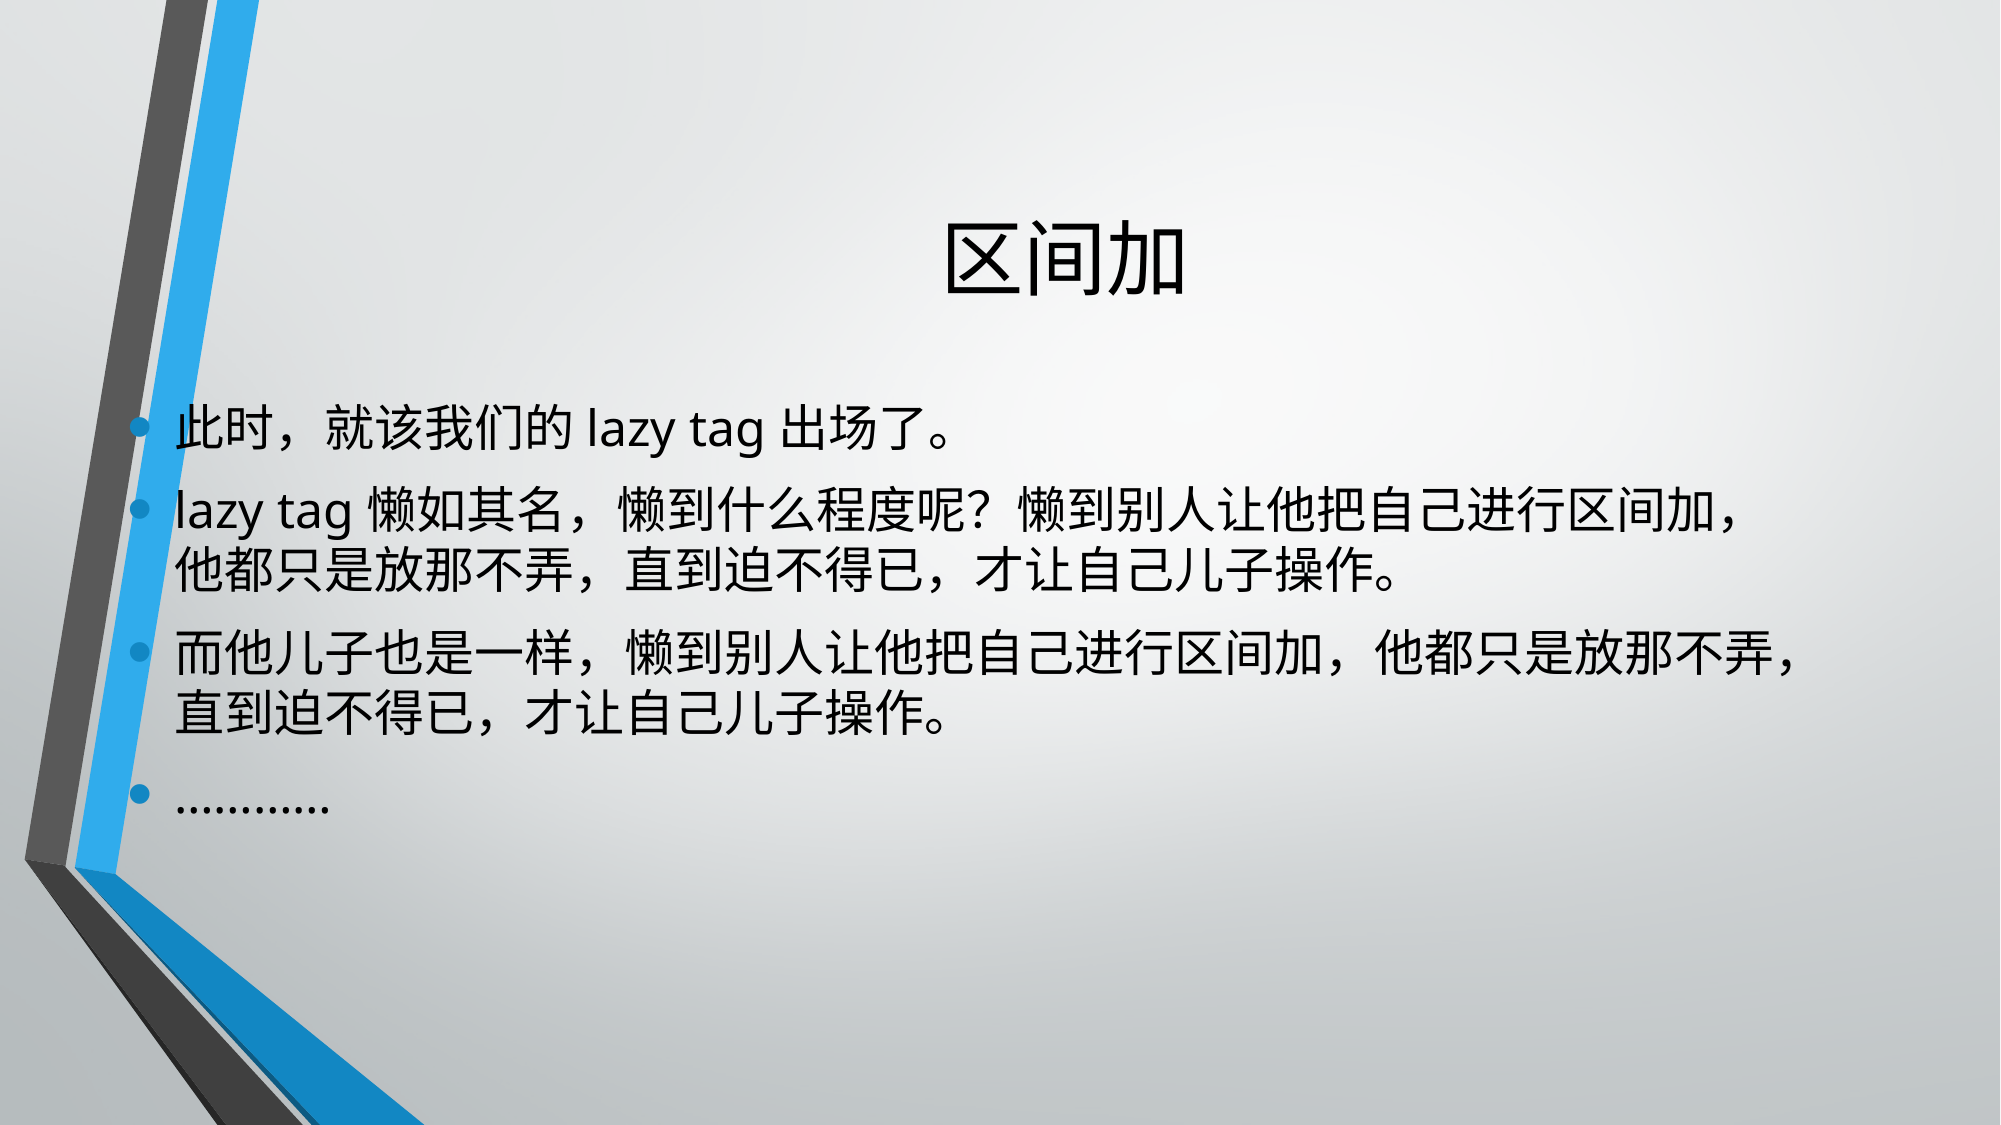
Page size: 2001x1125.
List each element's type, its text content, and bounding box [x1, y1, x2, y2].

title 区间加 [243, 112, 1887, 400]
list 此时，就该我们的lazy tag出场了。 lazy tag懒如其名，懒到什么程度呢？懒到别人让他把自己进行区间加，他都只是放那不弄，直到迫不得已，才让自己儿子操作。 而他儿子也是一样，懒到别人让他把自己进行区间加，他都只是放那不弄，直到迫不得已，才让自己儿子操作。 ………… [112, 338, 1818, 882]
